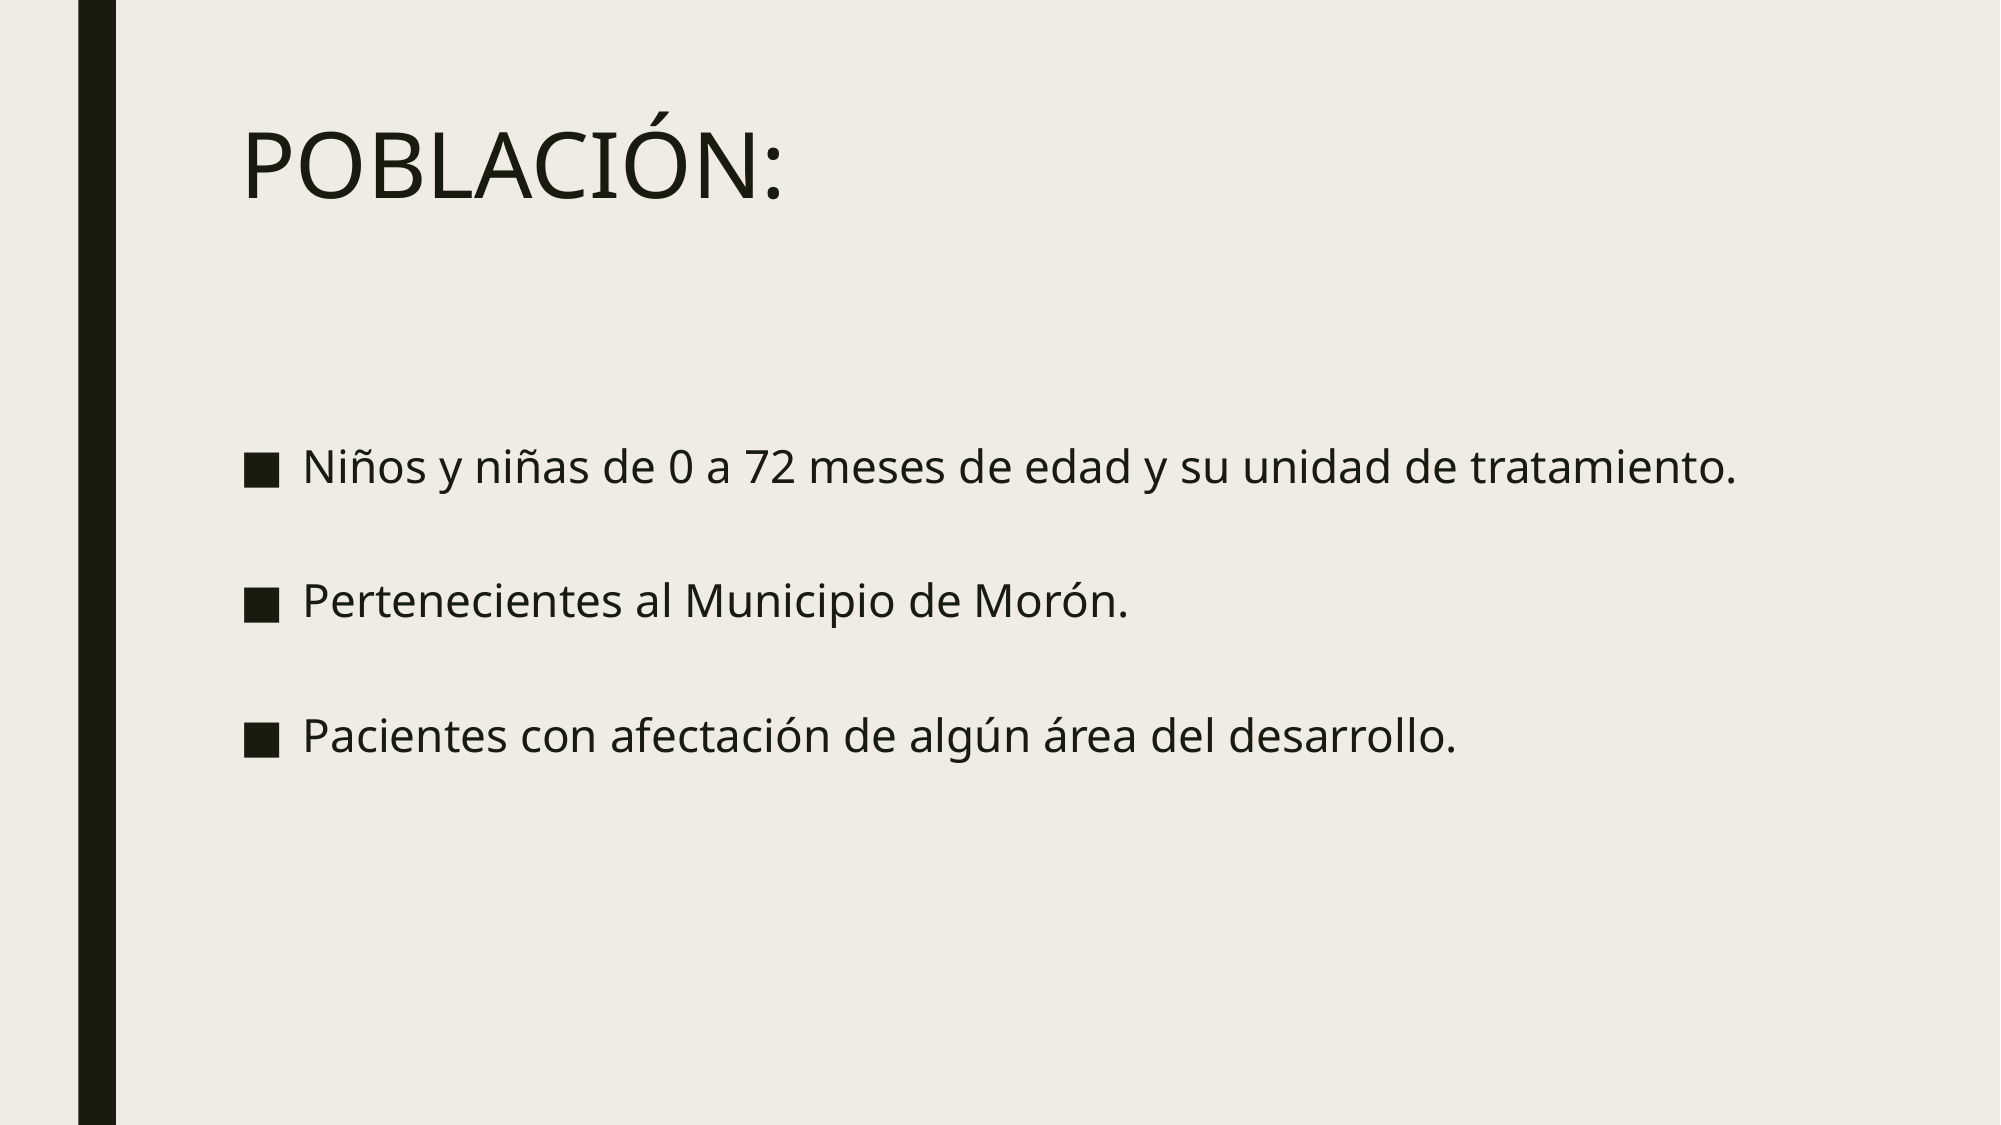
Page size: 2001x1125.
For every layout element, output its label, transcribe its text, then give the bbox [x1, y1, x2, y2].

title POBLACIÓN: [225, 112, 1800, 357]
list Niños y niñas de 0 a 72 meses de edad y su unidad de tratamiento. Pertenecientes al Municipio de Morón. Pacientes con afectación de algún área del desarrollo. [225, 375, 1800, 963]
